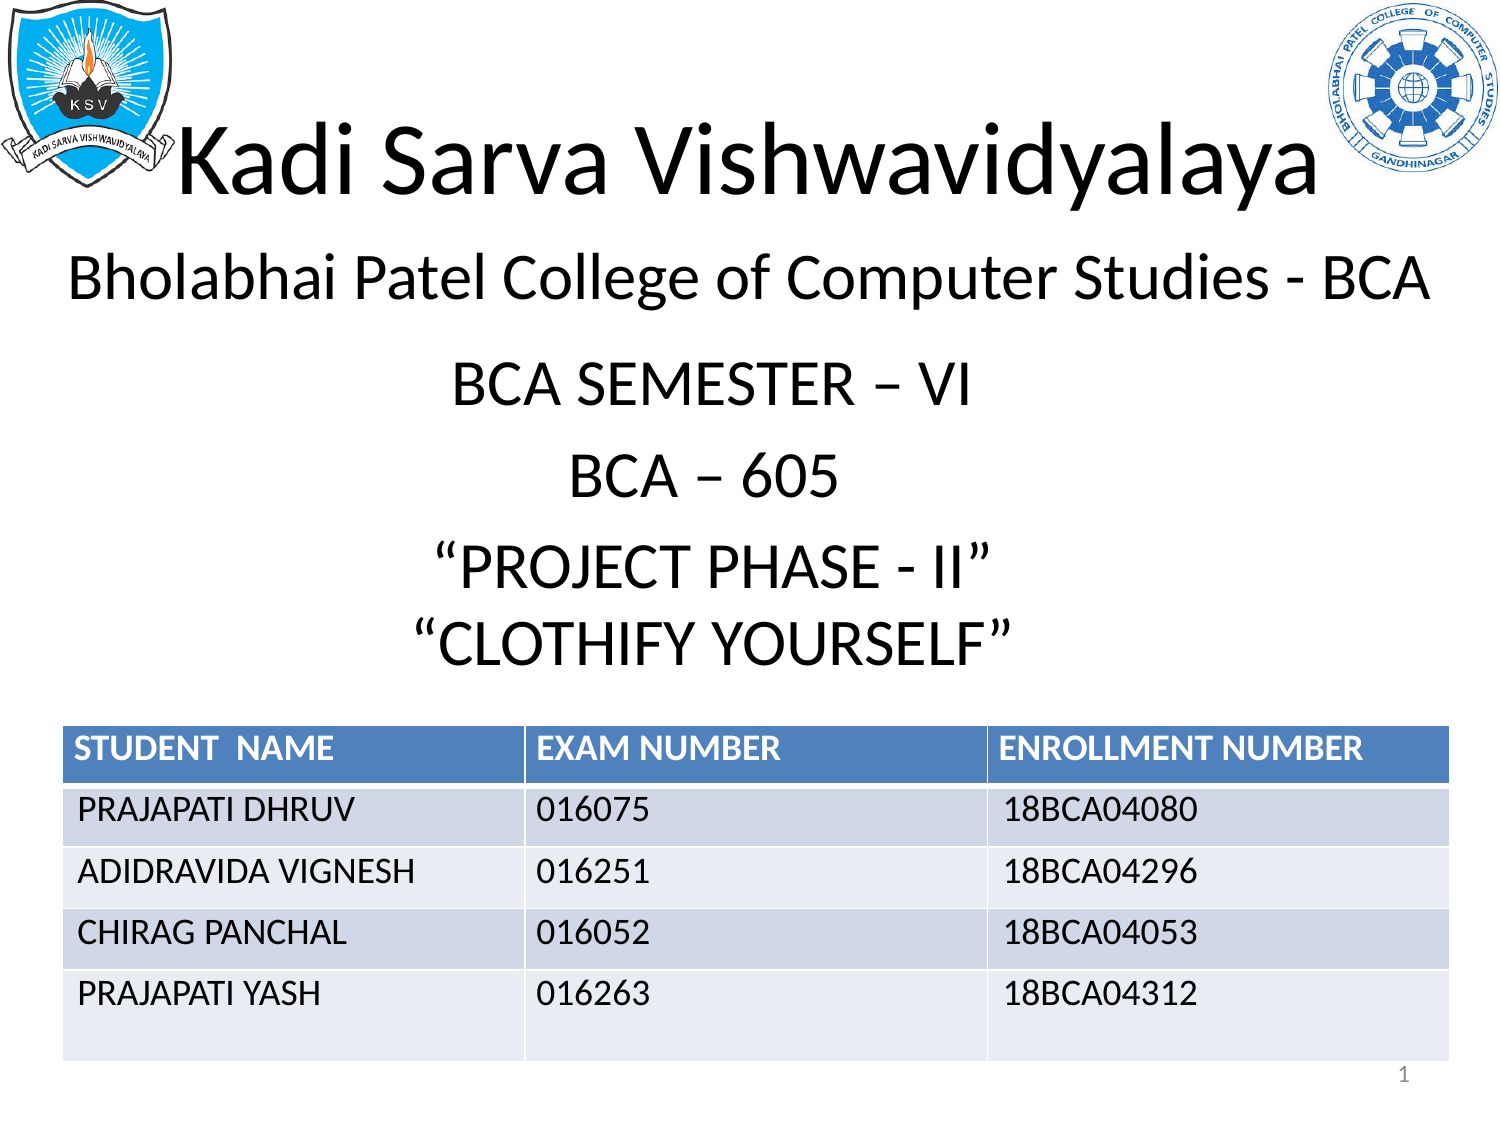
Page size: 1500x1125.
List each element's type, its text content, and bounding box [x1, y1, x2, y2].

table_cell 016052 [526, 909, 987, 969]
text_box BCA SEMESTER – VI BCA – 605 “PROJECT PHASE - II” [150, 340, 1276, 613]
text_box “CLOTHIFY YOURSELF” [149, 599, 1275, 688]
picture [1324, 0, 1500, 176]
table_header ENROLLMENT NUMBER [988, 726, 1449, 783]
table_cell 016251 [526, 848, 987, 908]
table_header EXAM NUMBER [526, 726, 987, 783]
picture [0, 0, 176, 188]
subtitle Bholabhai Patel College of Computer Studies - BCA [37, 224, 1463, 497]
table_cell 016263 [526, 971, 987, 1061]
table_cell 18BCA04296 [988, 848, 1449, 908]
table_header STUDENT NAME [63, 726, 524, 783]
table_cell 18BCA04080 [988, 789, 1449, 846]
table_cell 18BCA04312 [988, 971, 1449, 1061]
table_cell PRAJAPATI DHRUV [63, 789, 524, 846]
title Kadi Sarva Vishwavidyalaya [0, 42, 1500, 263]
table_cell 016075 [526, 789, 987, 846]
table_cell 18BCA04053 [988, 909, 1449, 969]
table_cell CHIRAG PANCHAL [63, 909, 524, 969]
table_cell ADIDRAVIDA VIGNESH [63, 848, 524, 908]
table_cell PRAJAPATI YASH [63, 971, 524, 1061]
slide_number 1 [1074, 1042, 1425, 1103]
